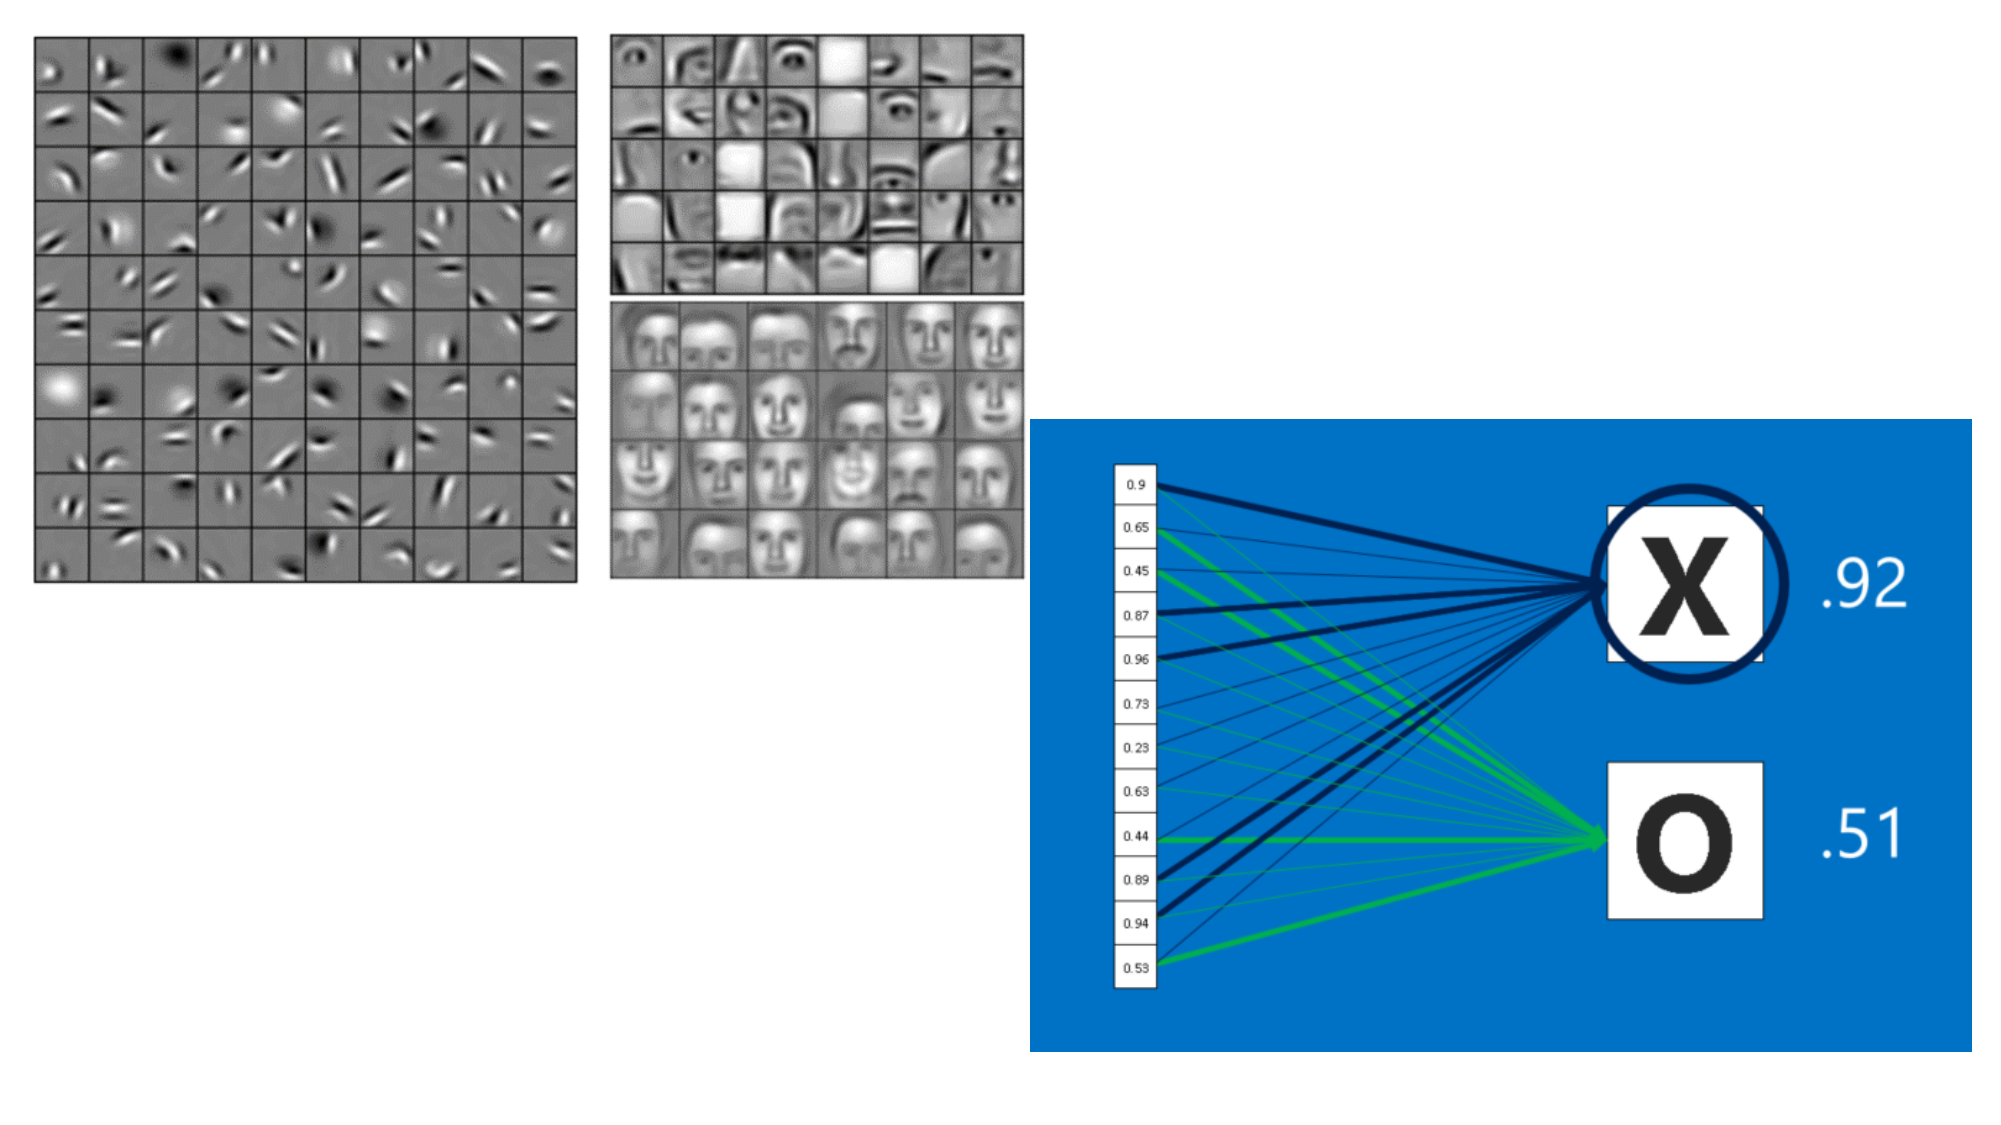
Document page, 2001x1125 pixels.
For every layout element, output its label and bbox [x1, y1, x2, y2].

picture [31, 32, 1972, 1052]
